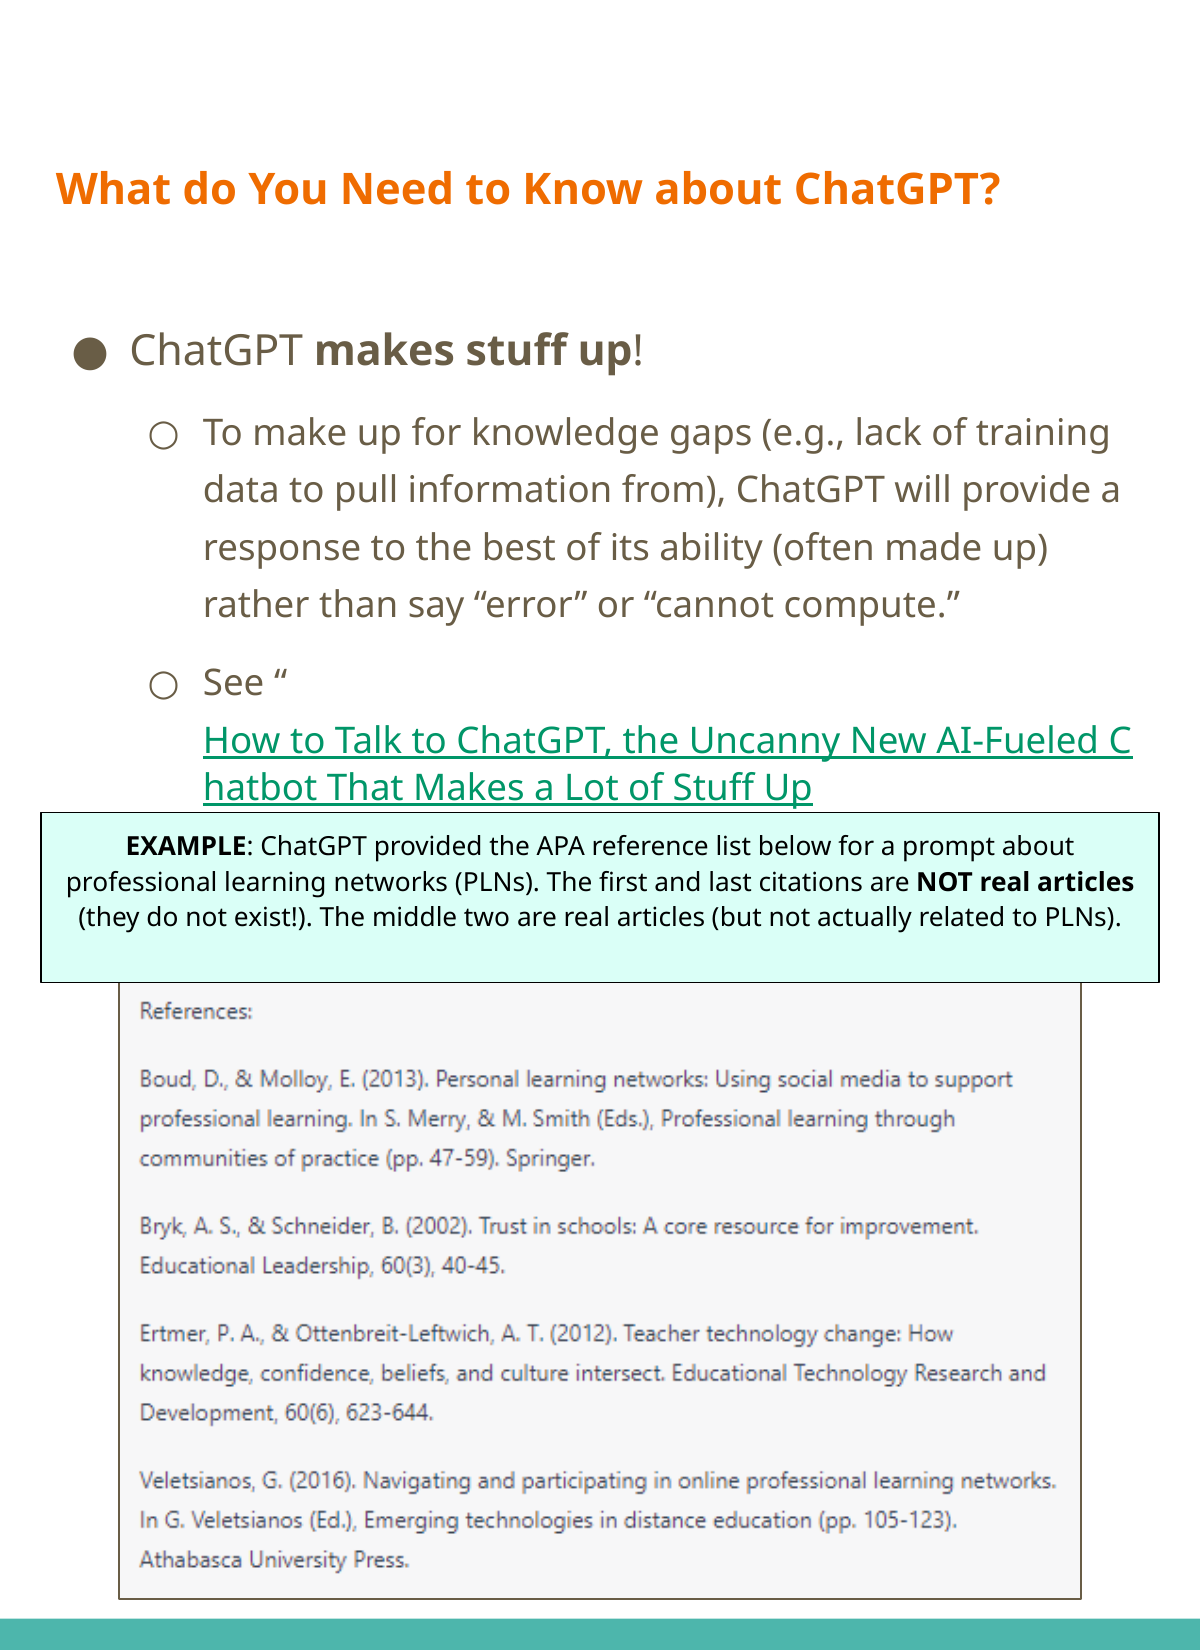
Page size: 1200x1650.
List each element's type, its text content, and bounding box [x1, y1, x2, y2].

title What do You Need to Know about ChatGPT? [40, 142, 1160, 269]
picture [119, 976, 1081, 1599]
text_box EXAMPLE: ChatGPT provided the APA reference list below for a prompt about professional learning networks (PLNs). The first and last citations are NOT real articles (they do not exist!). The middle two are real articles (but not actually related to PLNs). [40, 812, 1160, 983]
list ChatGPT makes stuff up! To make up for knowledge gaps (e.g., lack of training data to pull information from), ChatGPT will provide a response to the best of its ability (often made up) rather than say “error” or “cannot compute.” See “How to Talk to ChatGPT, the Uncanny New AI-Fueled Chatbot That Makes a Lot of Stuff Up” (Ropek, 2022). [40, 296, 1160, 812]
